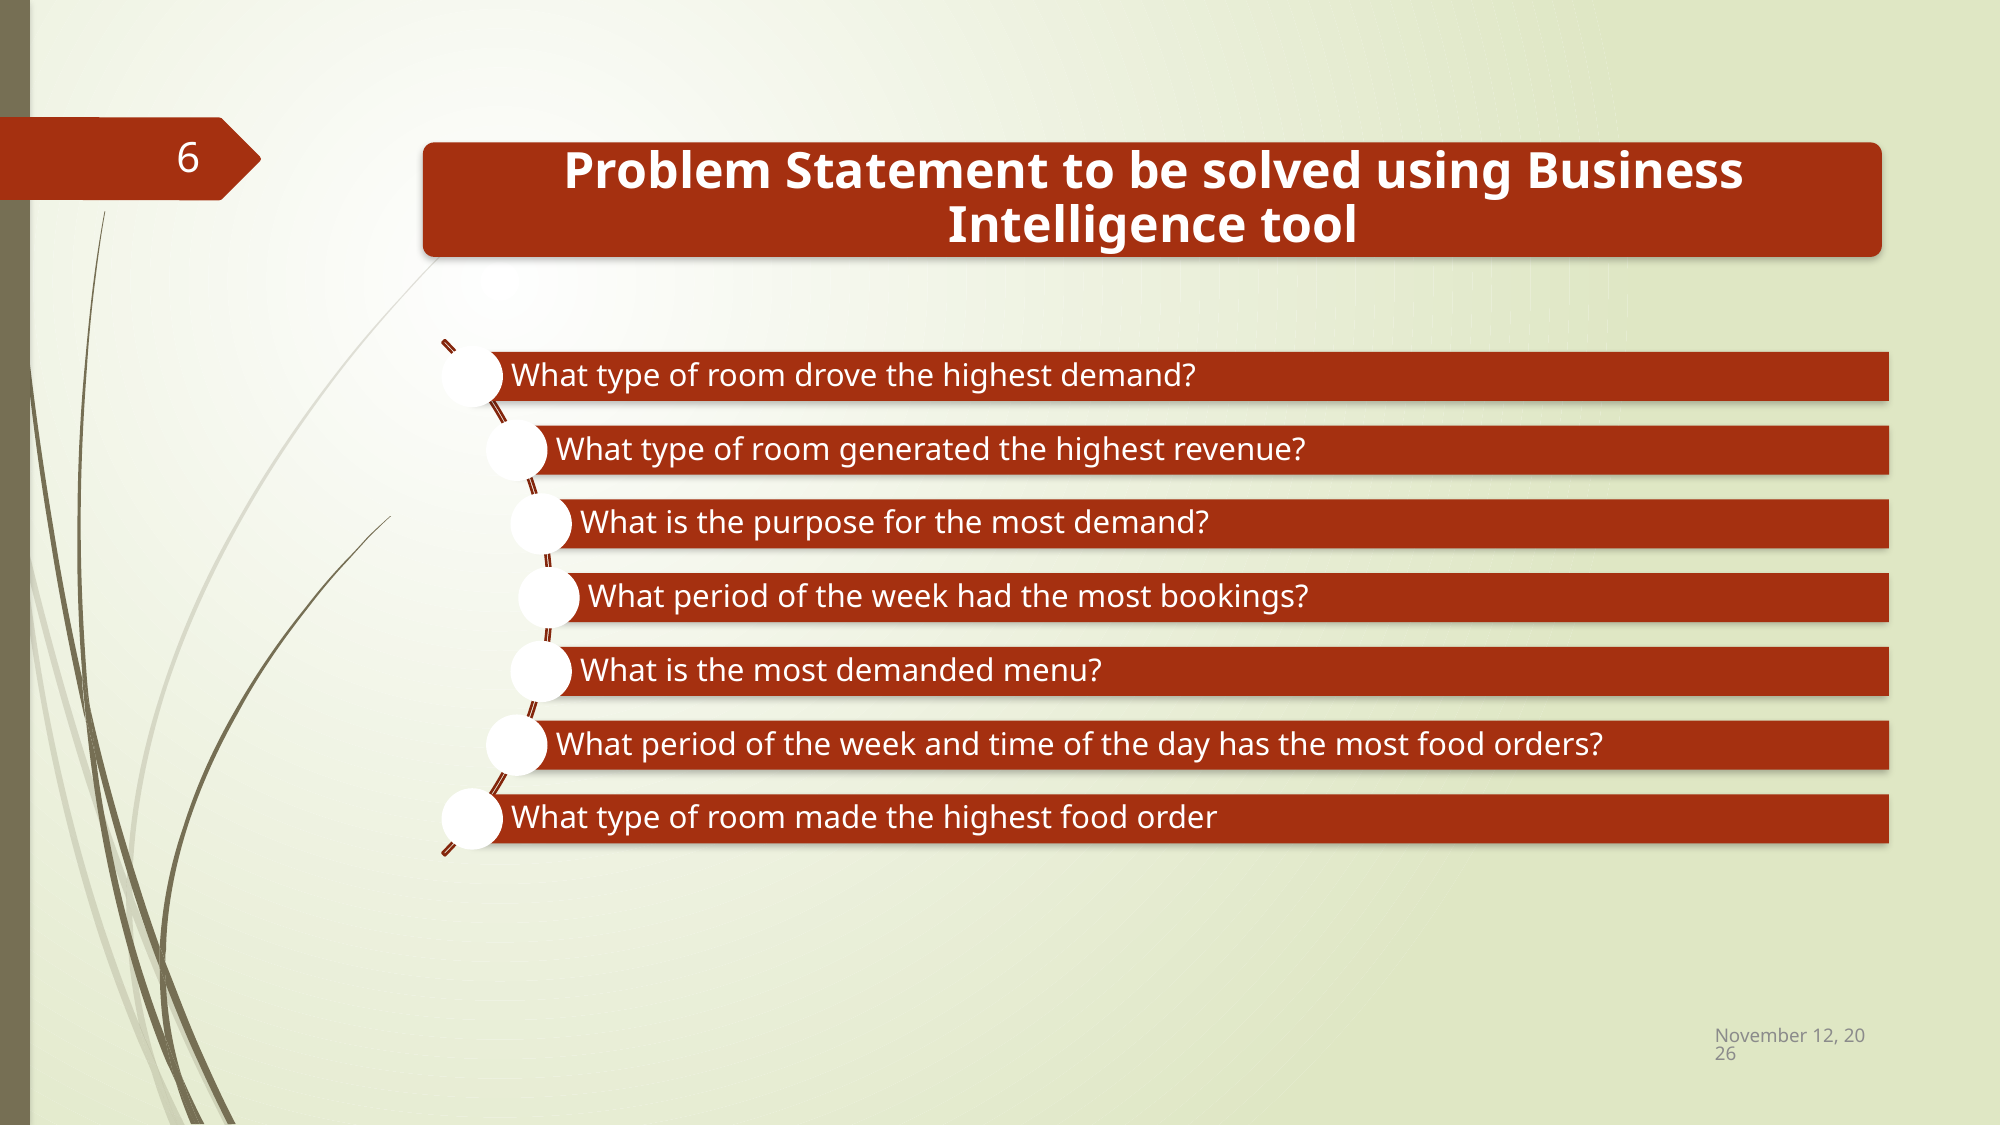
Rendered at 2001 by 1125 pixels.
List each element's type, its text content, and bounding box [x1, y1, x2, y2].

slide_number 6 [87, 129, 216, 190]
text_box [433, 327, 1897, 869]
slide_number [1699, 1005, 1888, 1067]
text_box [421, 142, 1884, 258]
